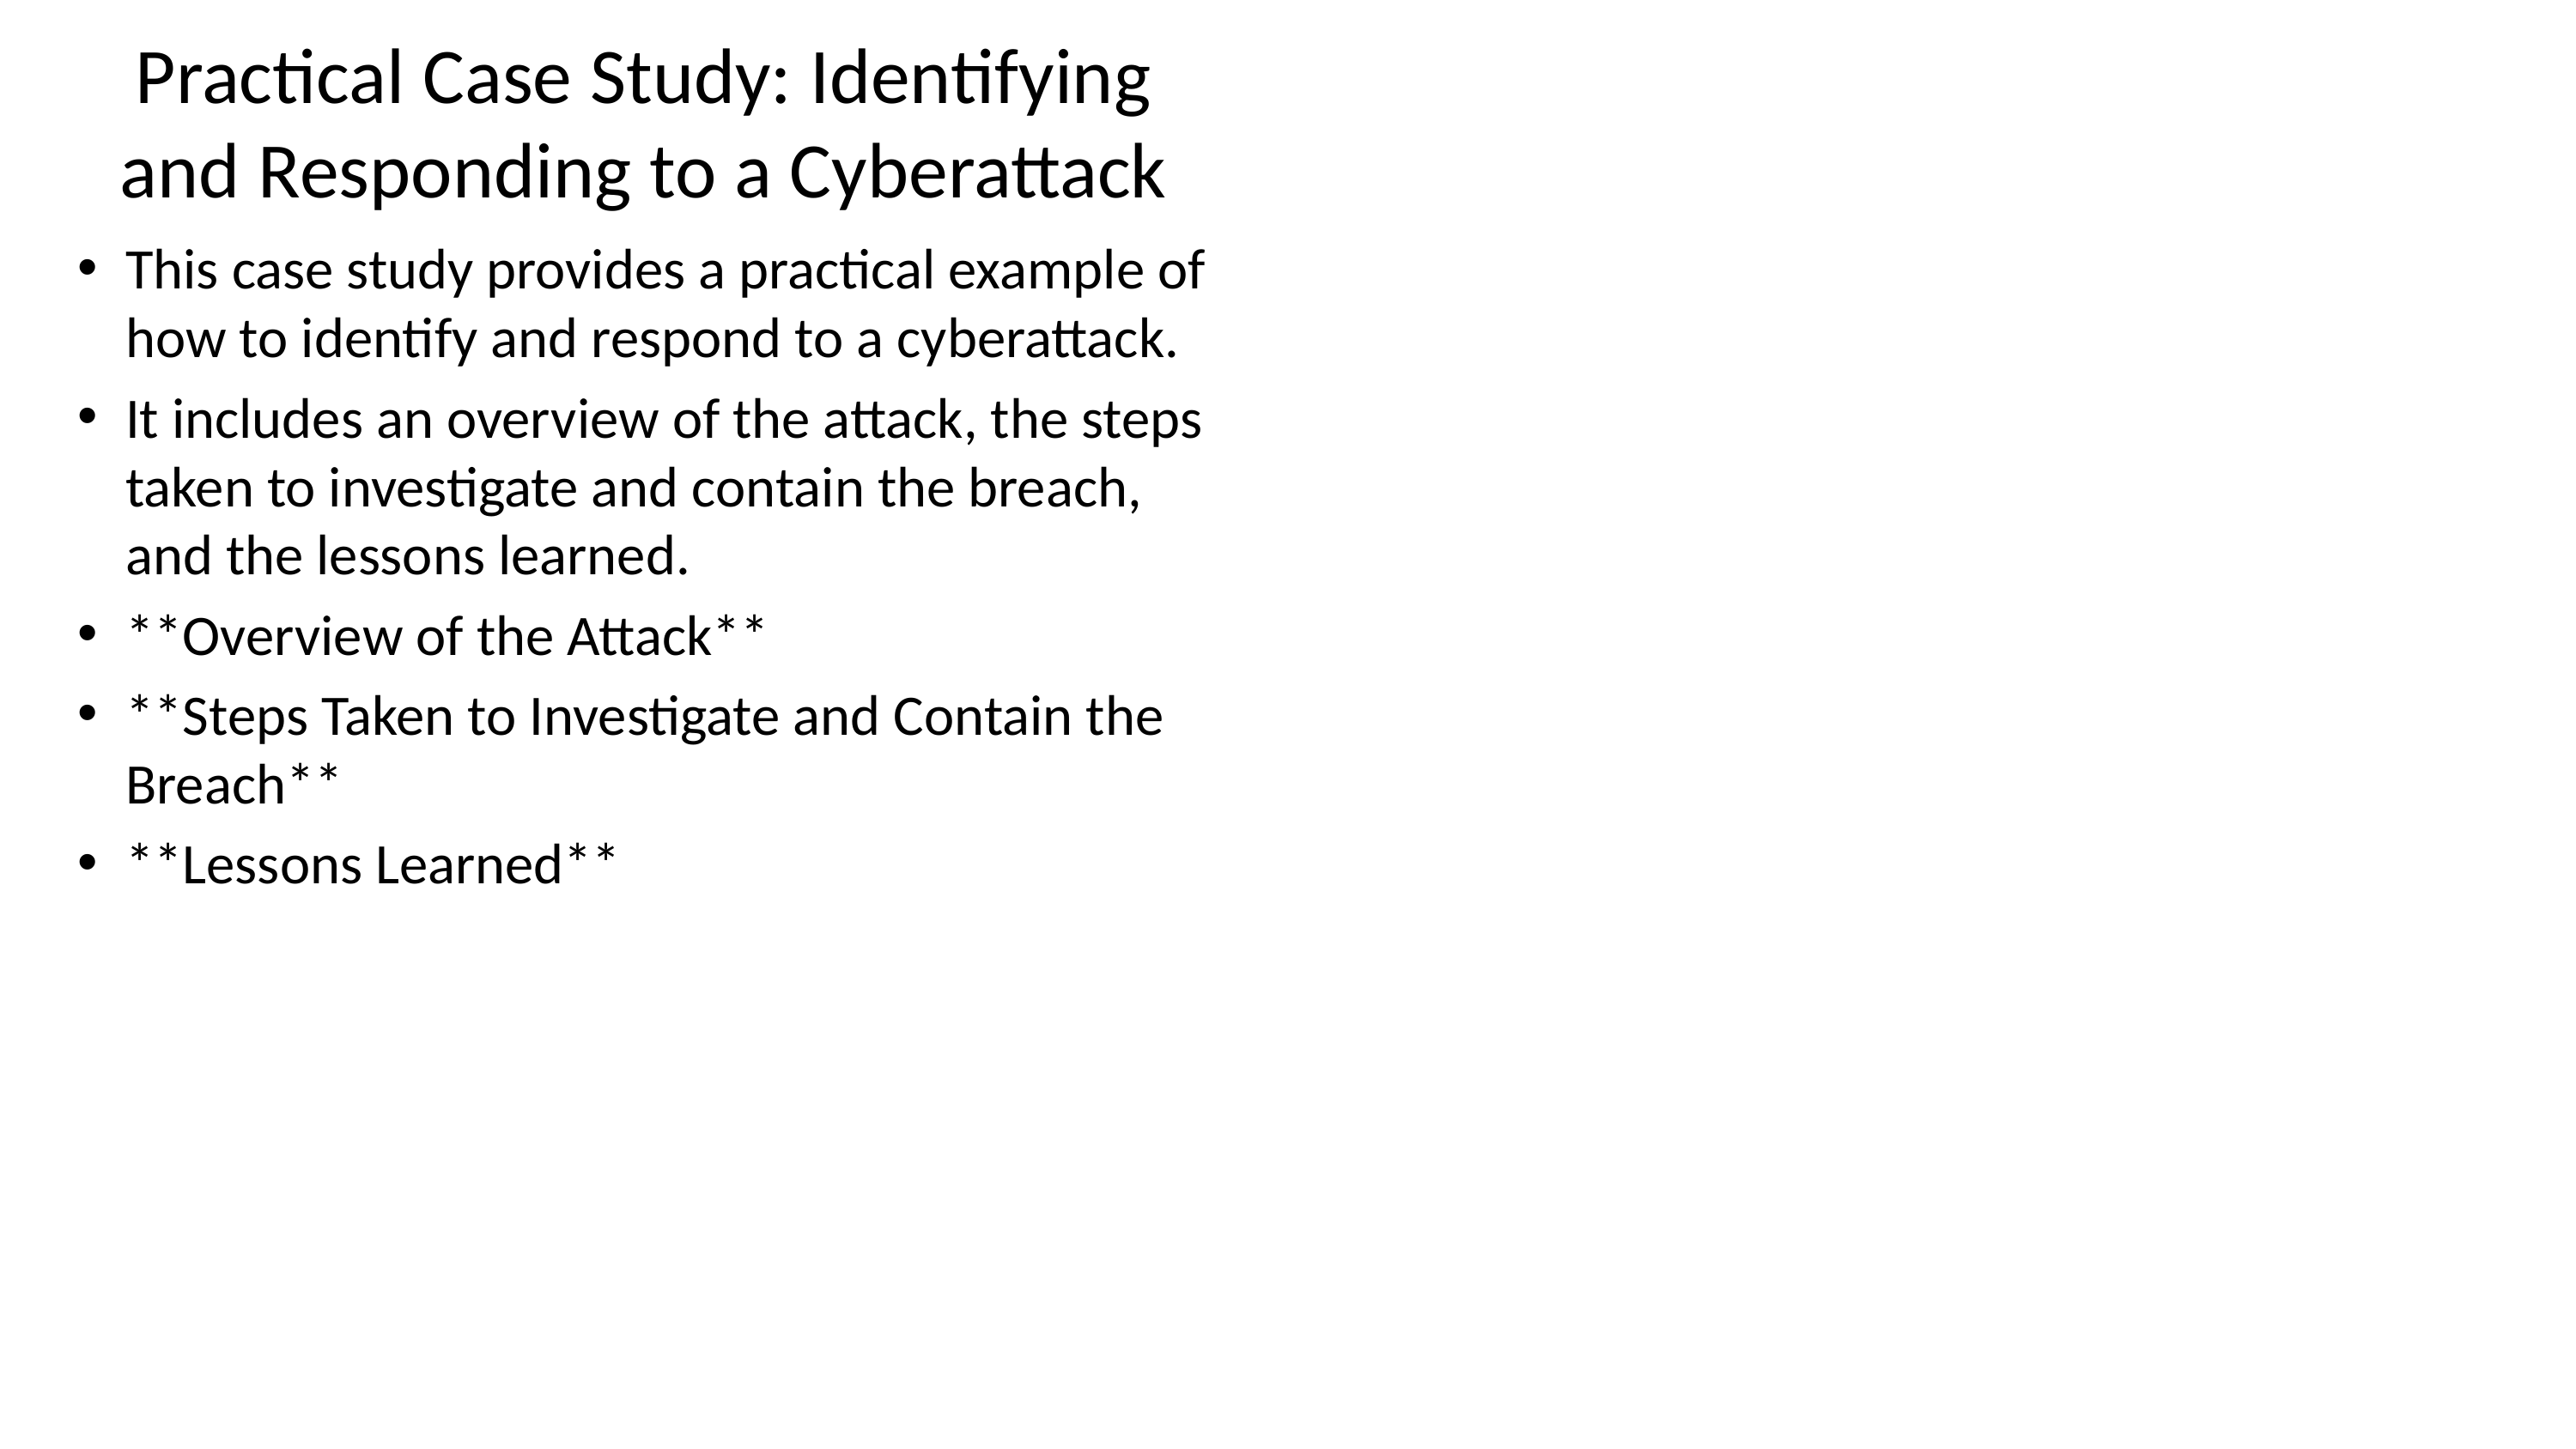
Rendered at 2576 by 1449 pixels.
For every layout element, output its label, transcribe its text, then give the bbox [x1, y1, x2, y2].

title Practical Case Study: Identifying and Responding to a Cyberattack [64, 39, 1224, 200]
list This case study provides a practical example of how to identify and respond to a cyberattack. It includes an overview of the attack, the steps taken to investigate and contain the breach, and the lessons learned. **Overview of the Attack** **Steps Taken to Investigate and Contain the Breach** **Lessons Learned** [64, 225, 1224, 863]
